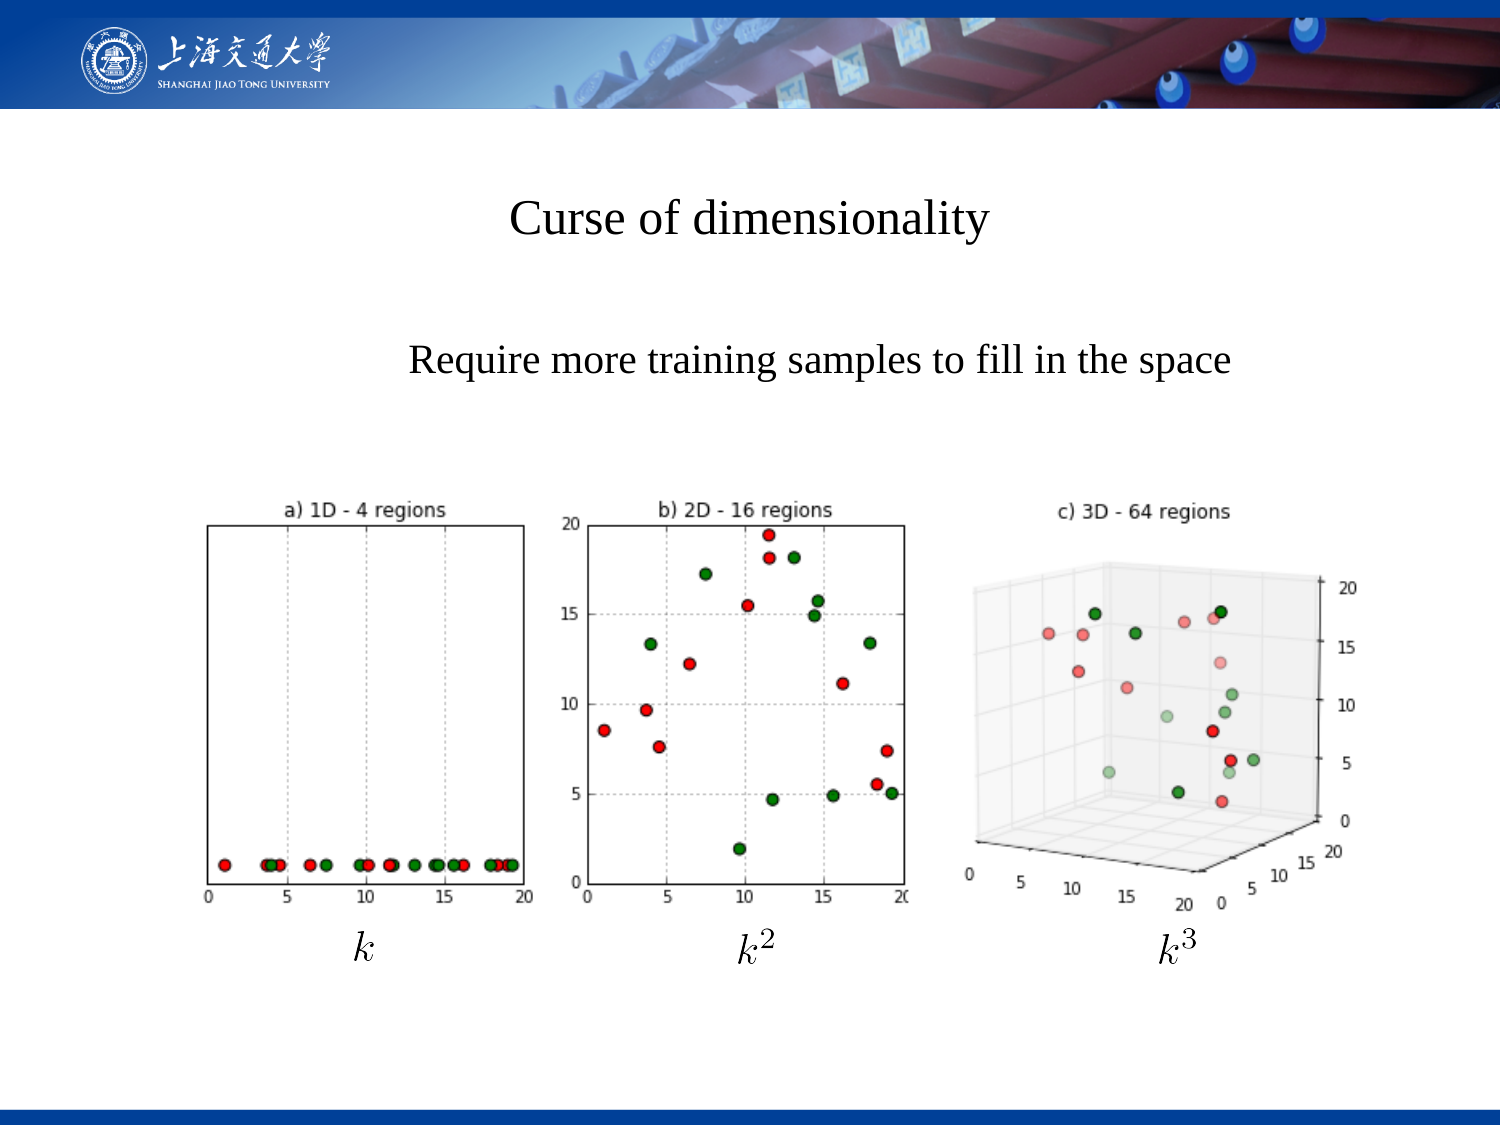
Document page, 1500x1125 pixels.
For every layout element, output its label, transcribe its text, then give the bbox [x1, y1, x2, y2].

picture [0, 18, 1500, 109]
text_box Curse of dimensionality [494, 176, 1006, 252]
text_box Require more training samples to fill in the space [393, 323, 1248, 389]
picture [191, 490, 1371, 964]
